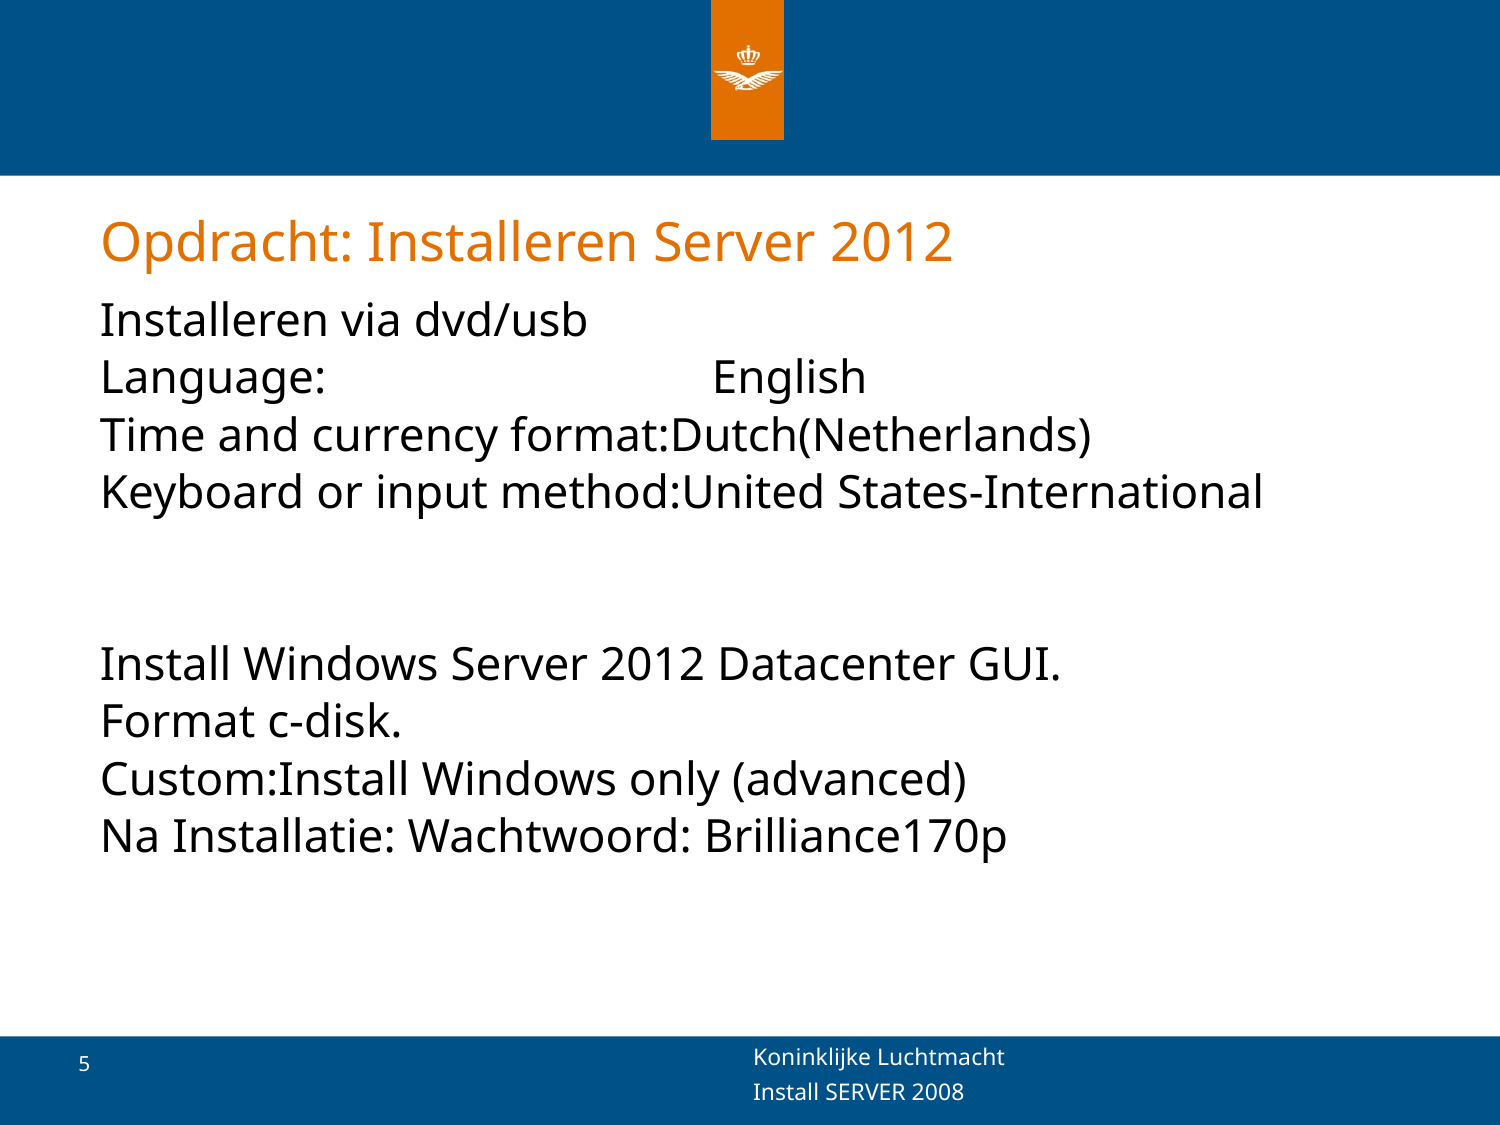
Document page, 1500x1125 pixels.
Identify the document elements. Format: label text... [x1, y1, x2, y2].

title Opdracht: Installeren Server 2012 [100, 207, 1376, 273]
list Installeren via dvd/usb Language: English Time and currency format:Dutch(Netherlands) Keyboard or input method:United States-International Install Windows Server 2012 Datacenter GUI. Format c-disk. Custom:Install Windows only (advanced) Na Installatie: Wachtwoord: Brilliance170p [99, 290, 1376, 988]
picture [711, 0, 784, 140]
